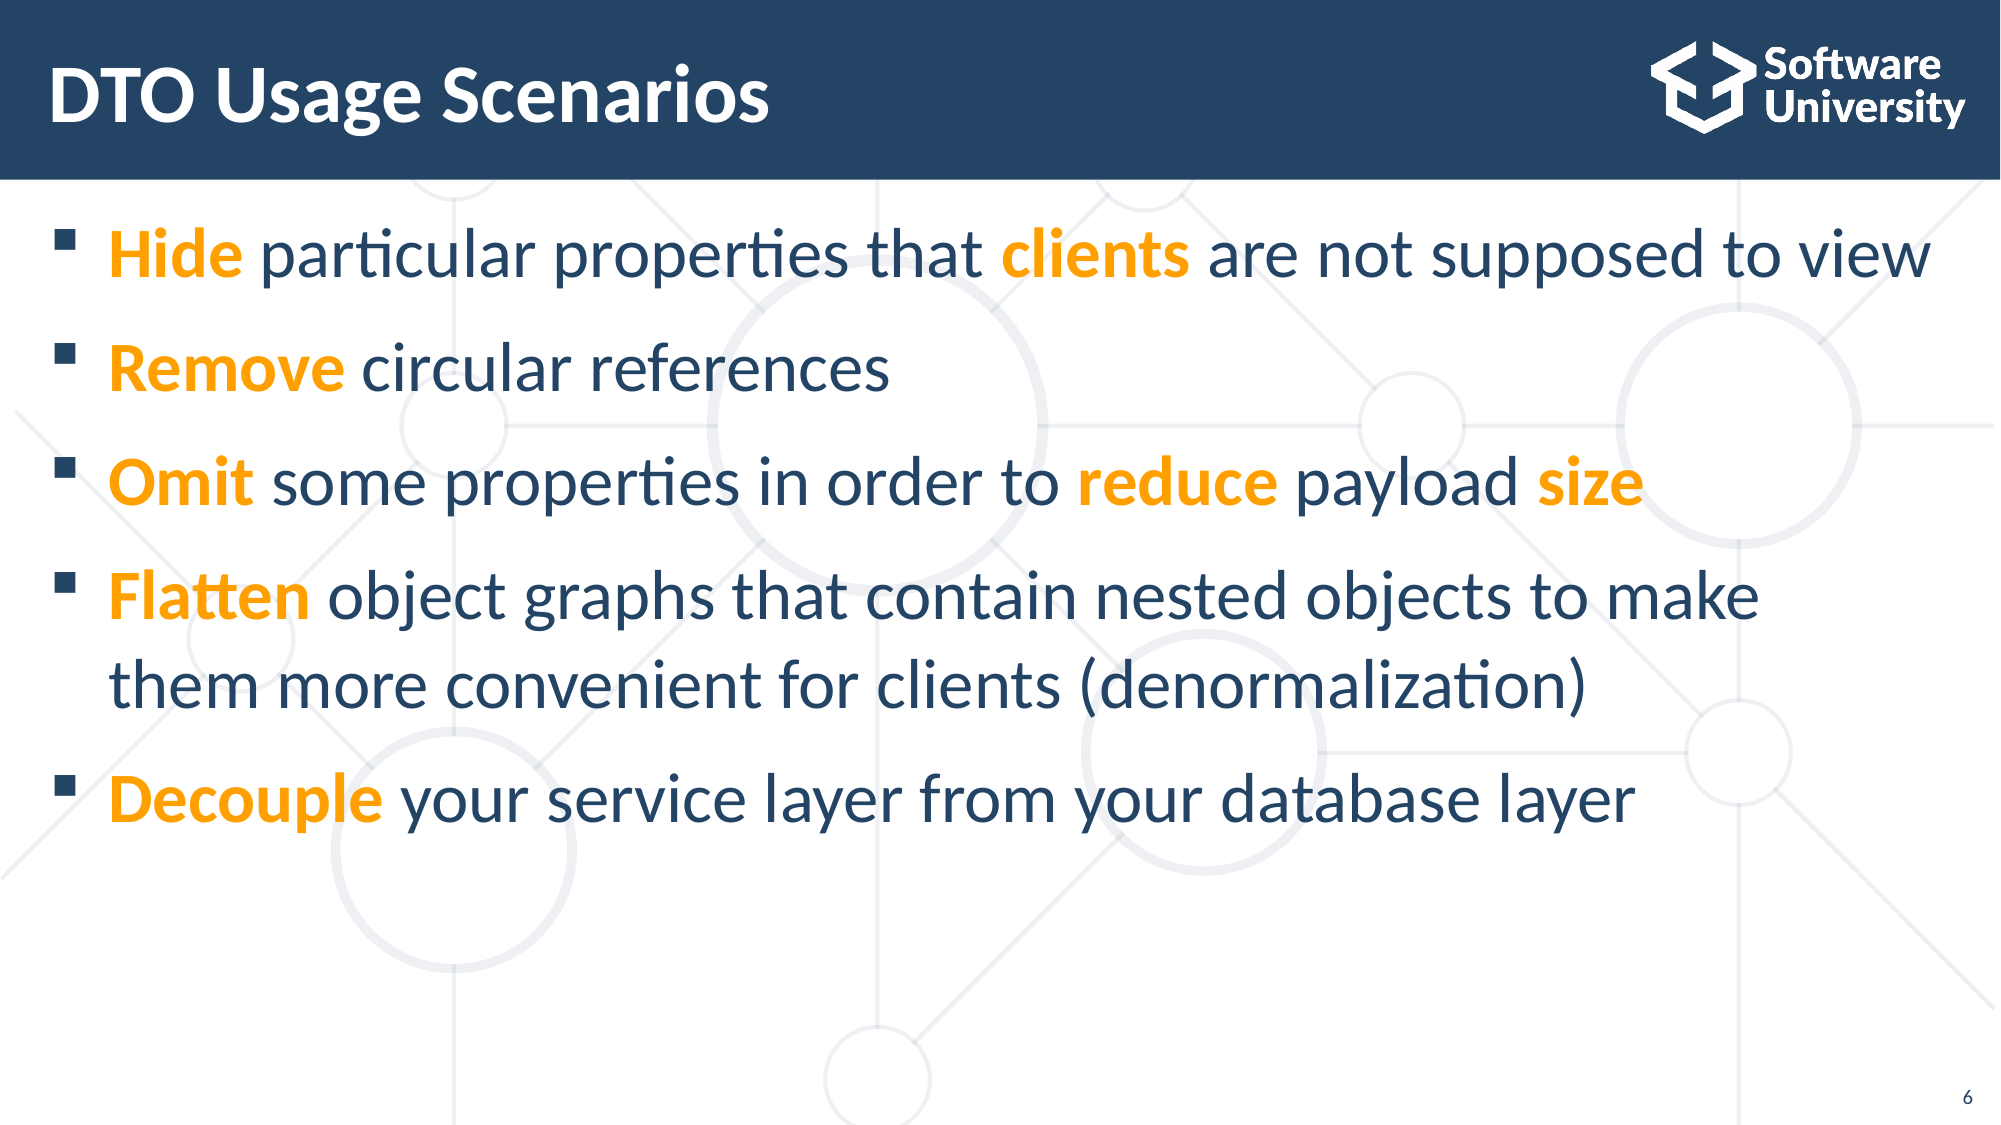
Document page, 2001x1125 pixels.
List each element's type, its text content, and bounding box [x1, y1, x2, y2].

list Hide particular properties that clients are not supposed to view Remove circular references Omit some properties in order to reduce payload size Flatten object graphs that contain nested objects to make them more convenient for clients (denormalization) Decouple your service layer from your database layer [31, 196, 1970, 1104]
slide_number 6 [1927, 1067, 1989, 1117]
picture [1651, 41, 1966, 134]
title DTO Usage Scenarios [31, 16, 1625, 162]
